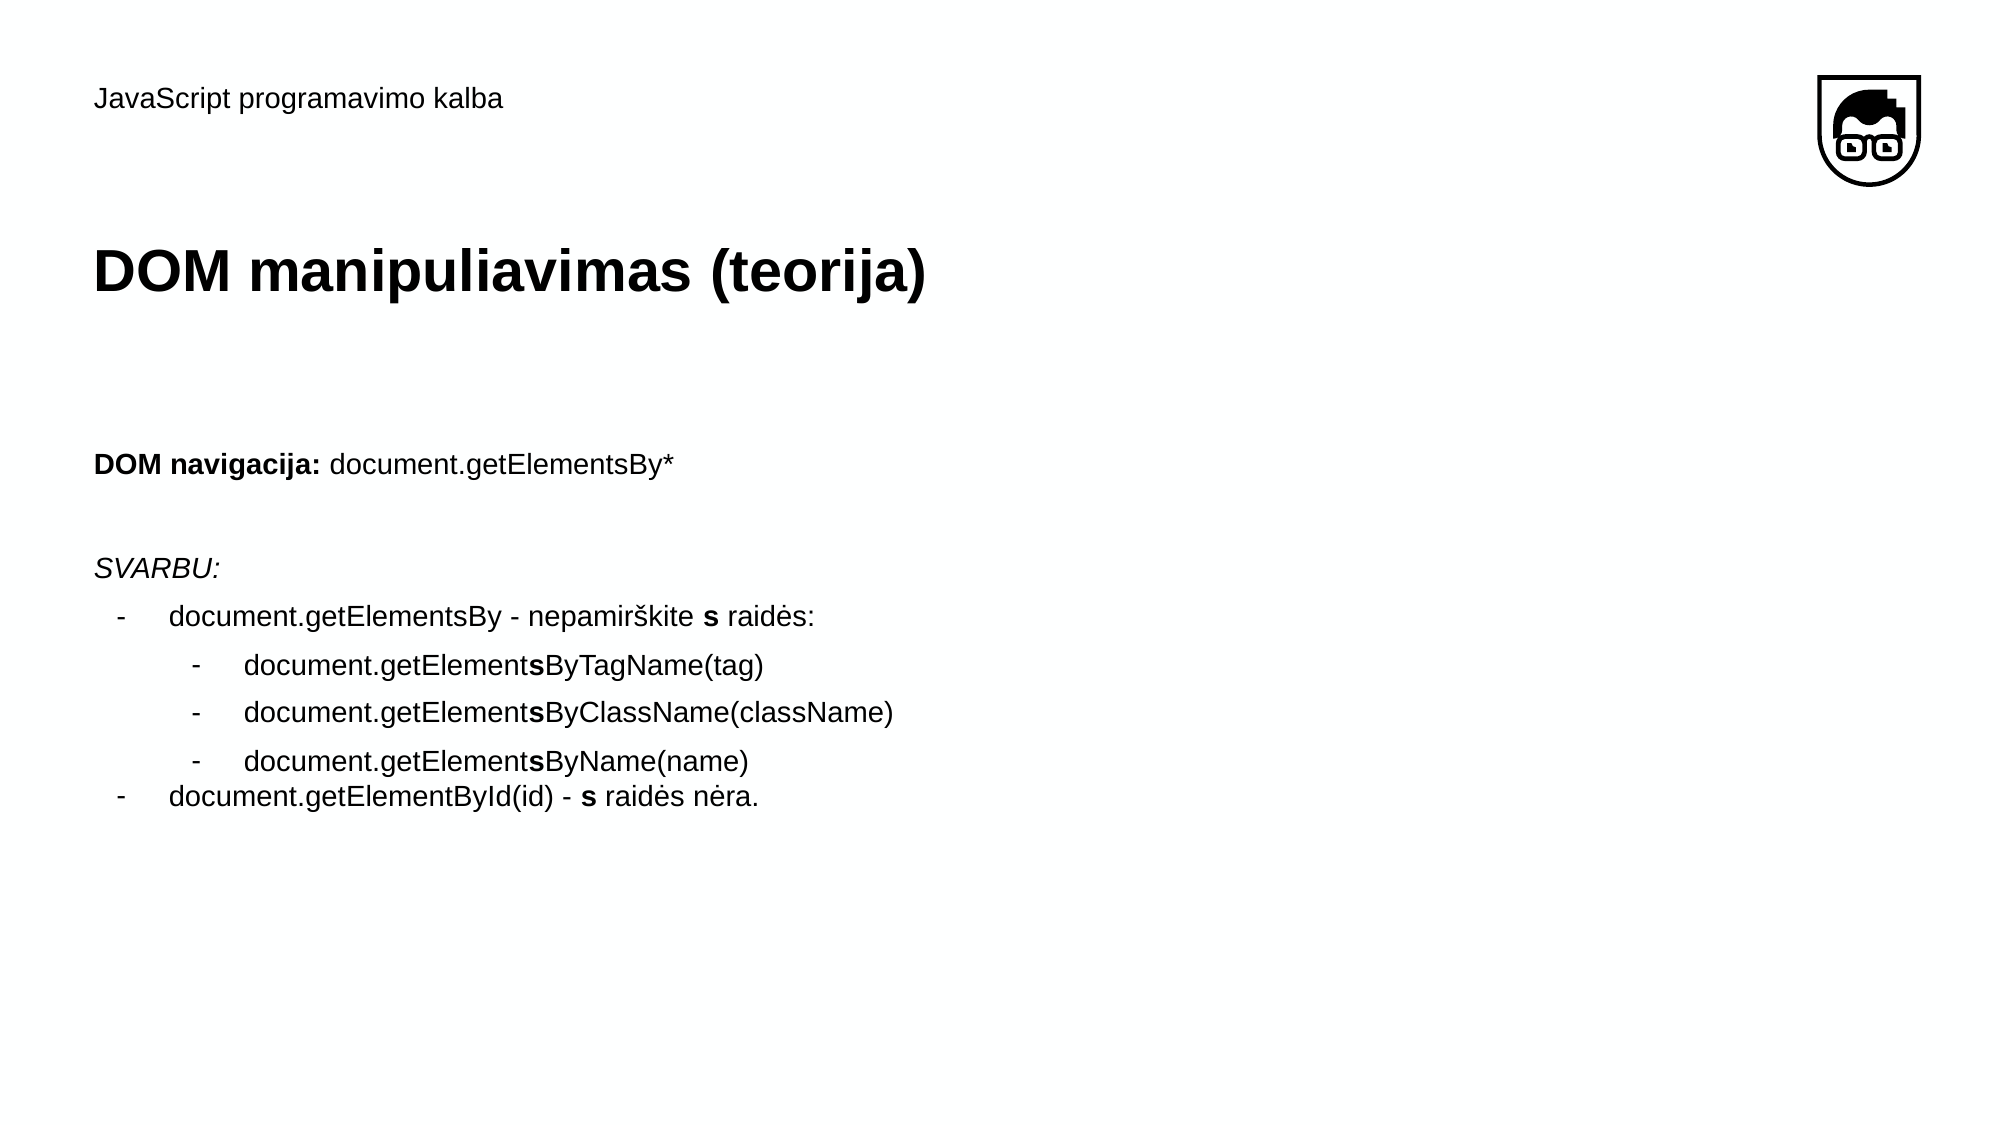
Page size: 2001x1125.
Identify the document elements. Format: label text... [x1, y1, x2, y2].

list DOM navigacija: document.getElementsBy* SVARBU: document.getElementsBy - nepamirškite s raidės: document.getElementsByTagName(tag) document.getElementsByClassName(className) document.getElementsByName(name) document.getElementById(id) - s raidės nėra. [78, 438, 1861, 1125]
title DOM manipuliavimas (teorija) [78, 224, 1851, 438]
list JavaScript programavimo kalba [78, 75, 1102, 150]
